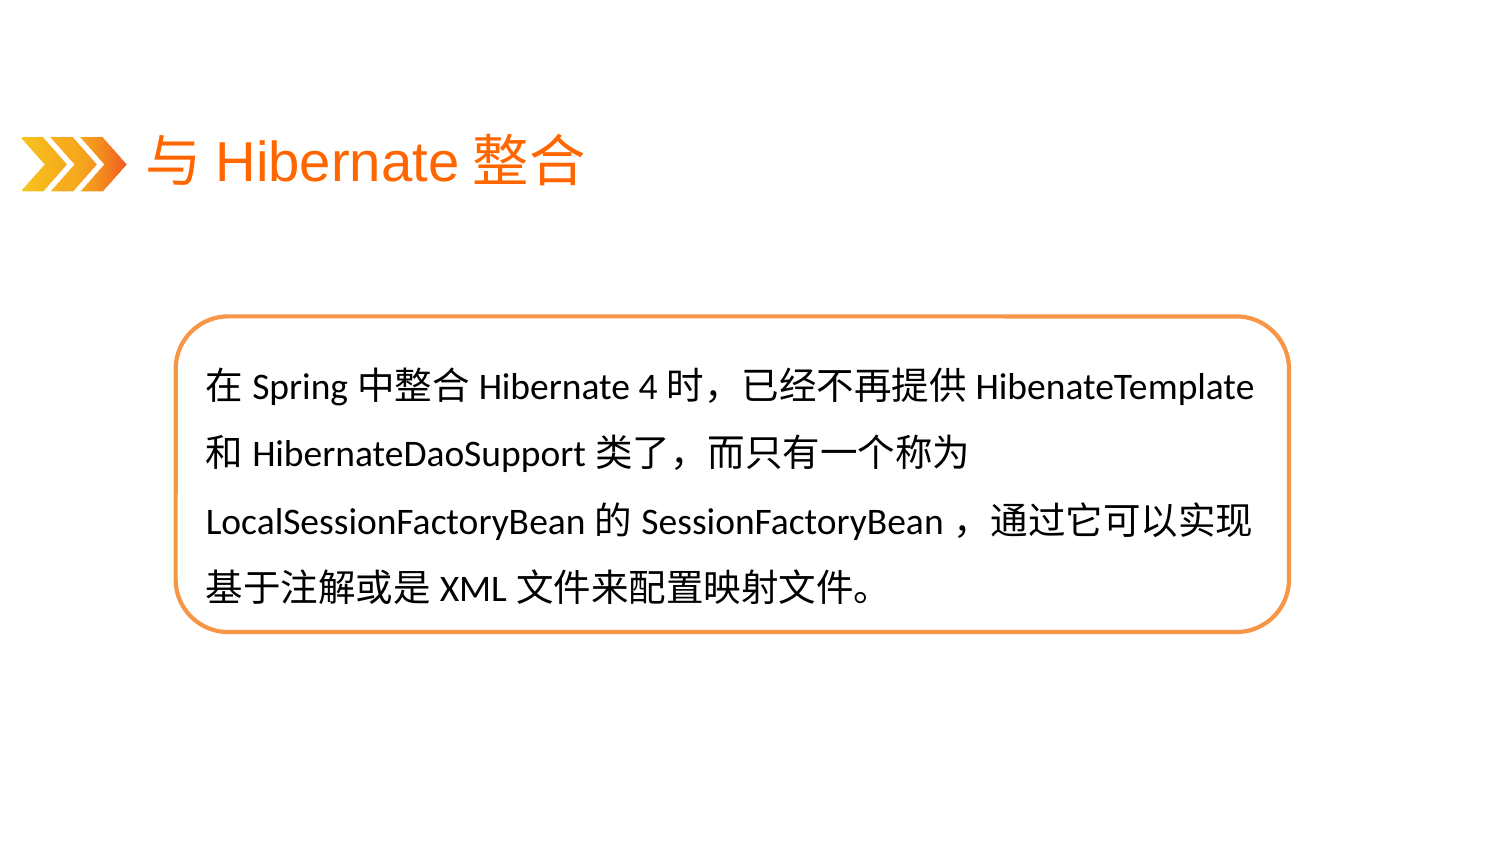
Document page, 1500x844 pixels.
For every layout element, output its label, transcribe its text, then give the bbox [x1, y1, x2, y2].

text_box 与Hibernate整合 [134, 100, 1207, 217]
picture [0, 131, 140, 198]
text_box 在Spring中整合Hibernate 4时，已经不再提供HibenateTemplate和HibernateDaoSupport类了，而只有一个称为LocalSessionFactoryBean的SessionFactoryBean，通过它可以实现基于注解或是XML文件来配置映射文件。 [173, 314, 1292, 635]
